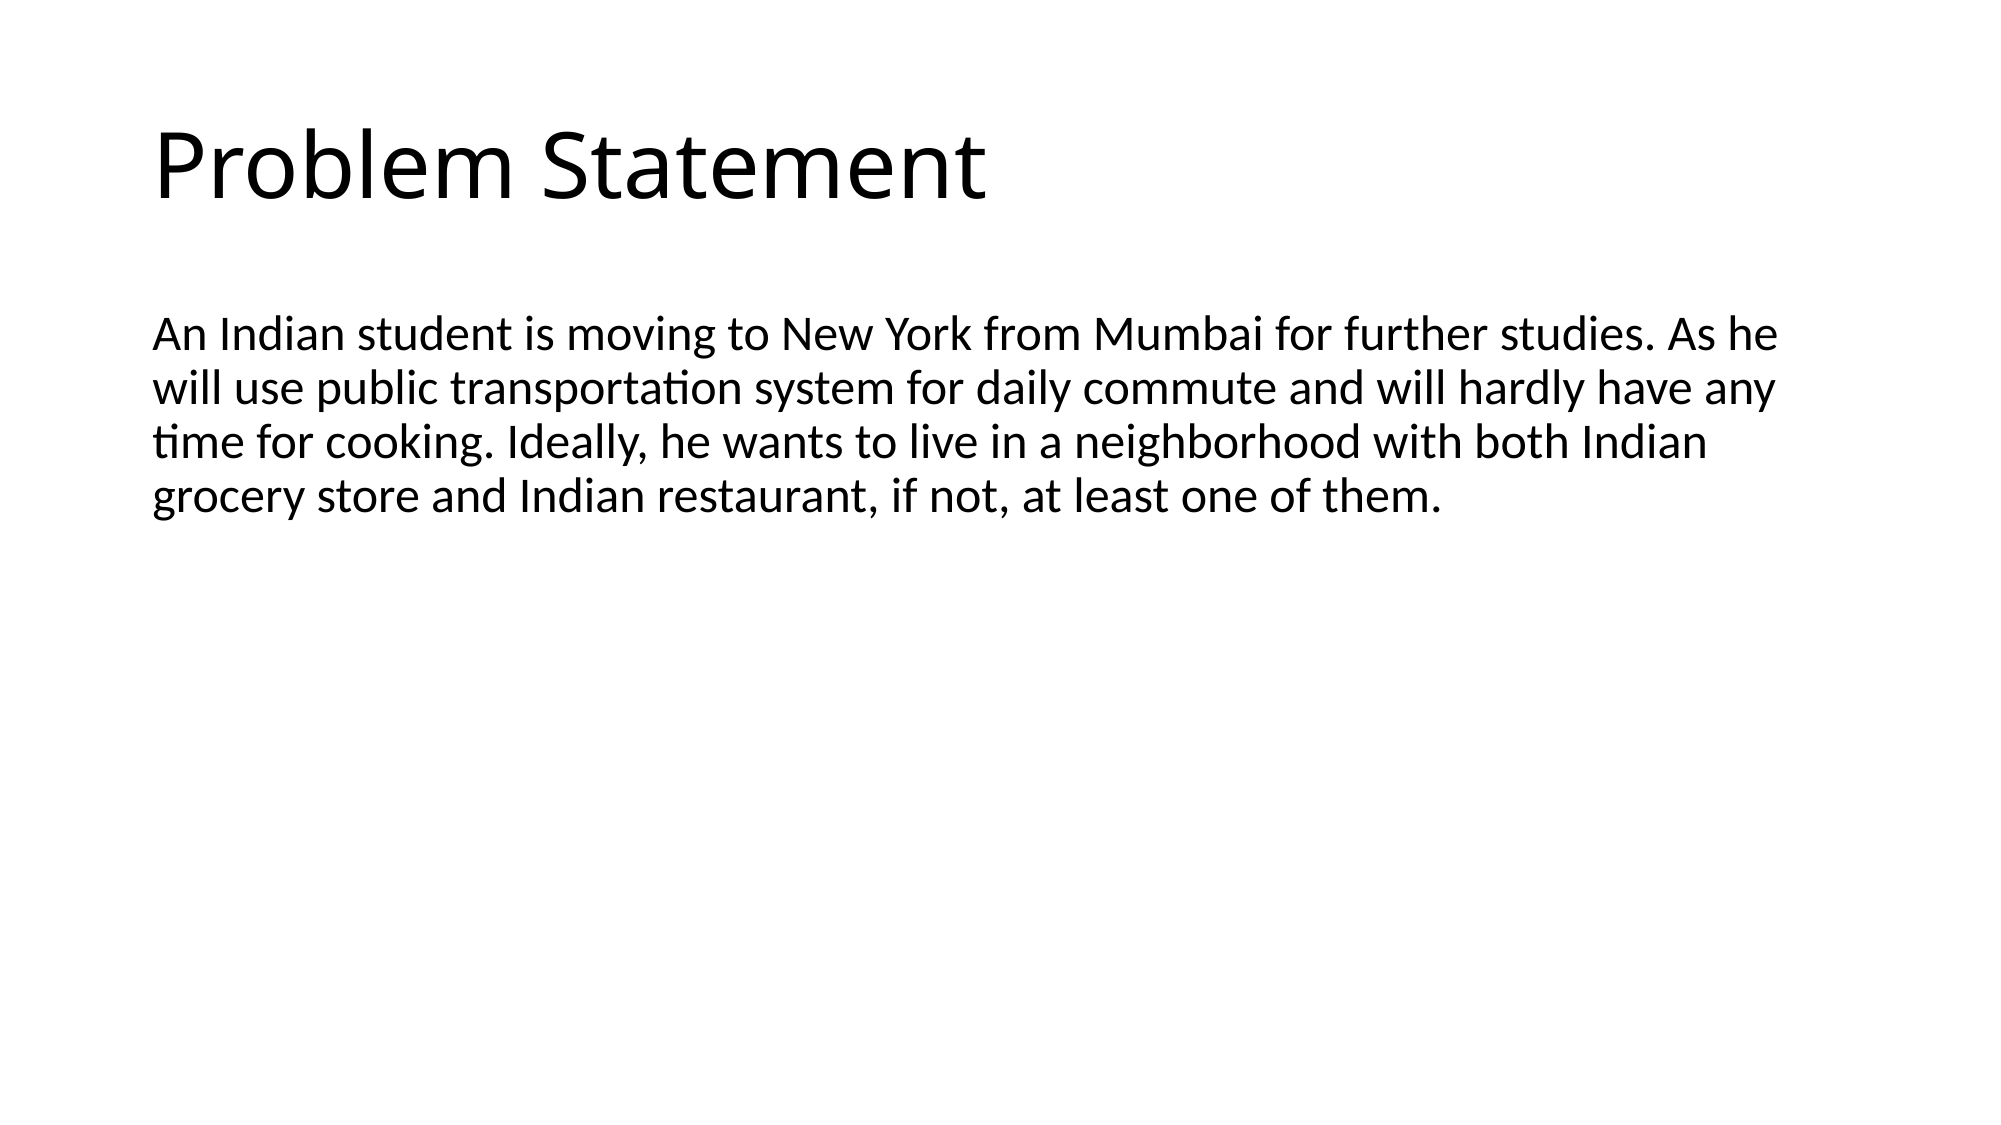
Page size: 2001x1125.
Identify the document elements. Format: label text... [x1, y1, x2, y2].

title Problem Statement [137, 59, 1863, 278]
list An Indian student is moving to New York from Mumbai for further studies. As he will use public transportation system for daily commute and will hardly have any time for cooking. Ideally, he wants to live in a neighborhood with both Indian grocery store and Indian restaurant, if not, at least one of them. [137, 299, 1863, 684]
